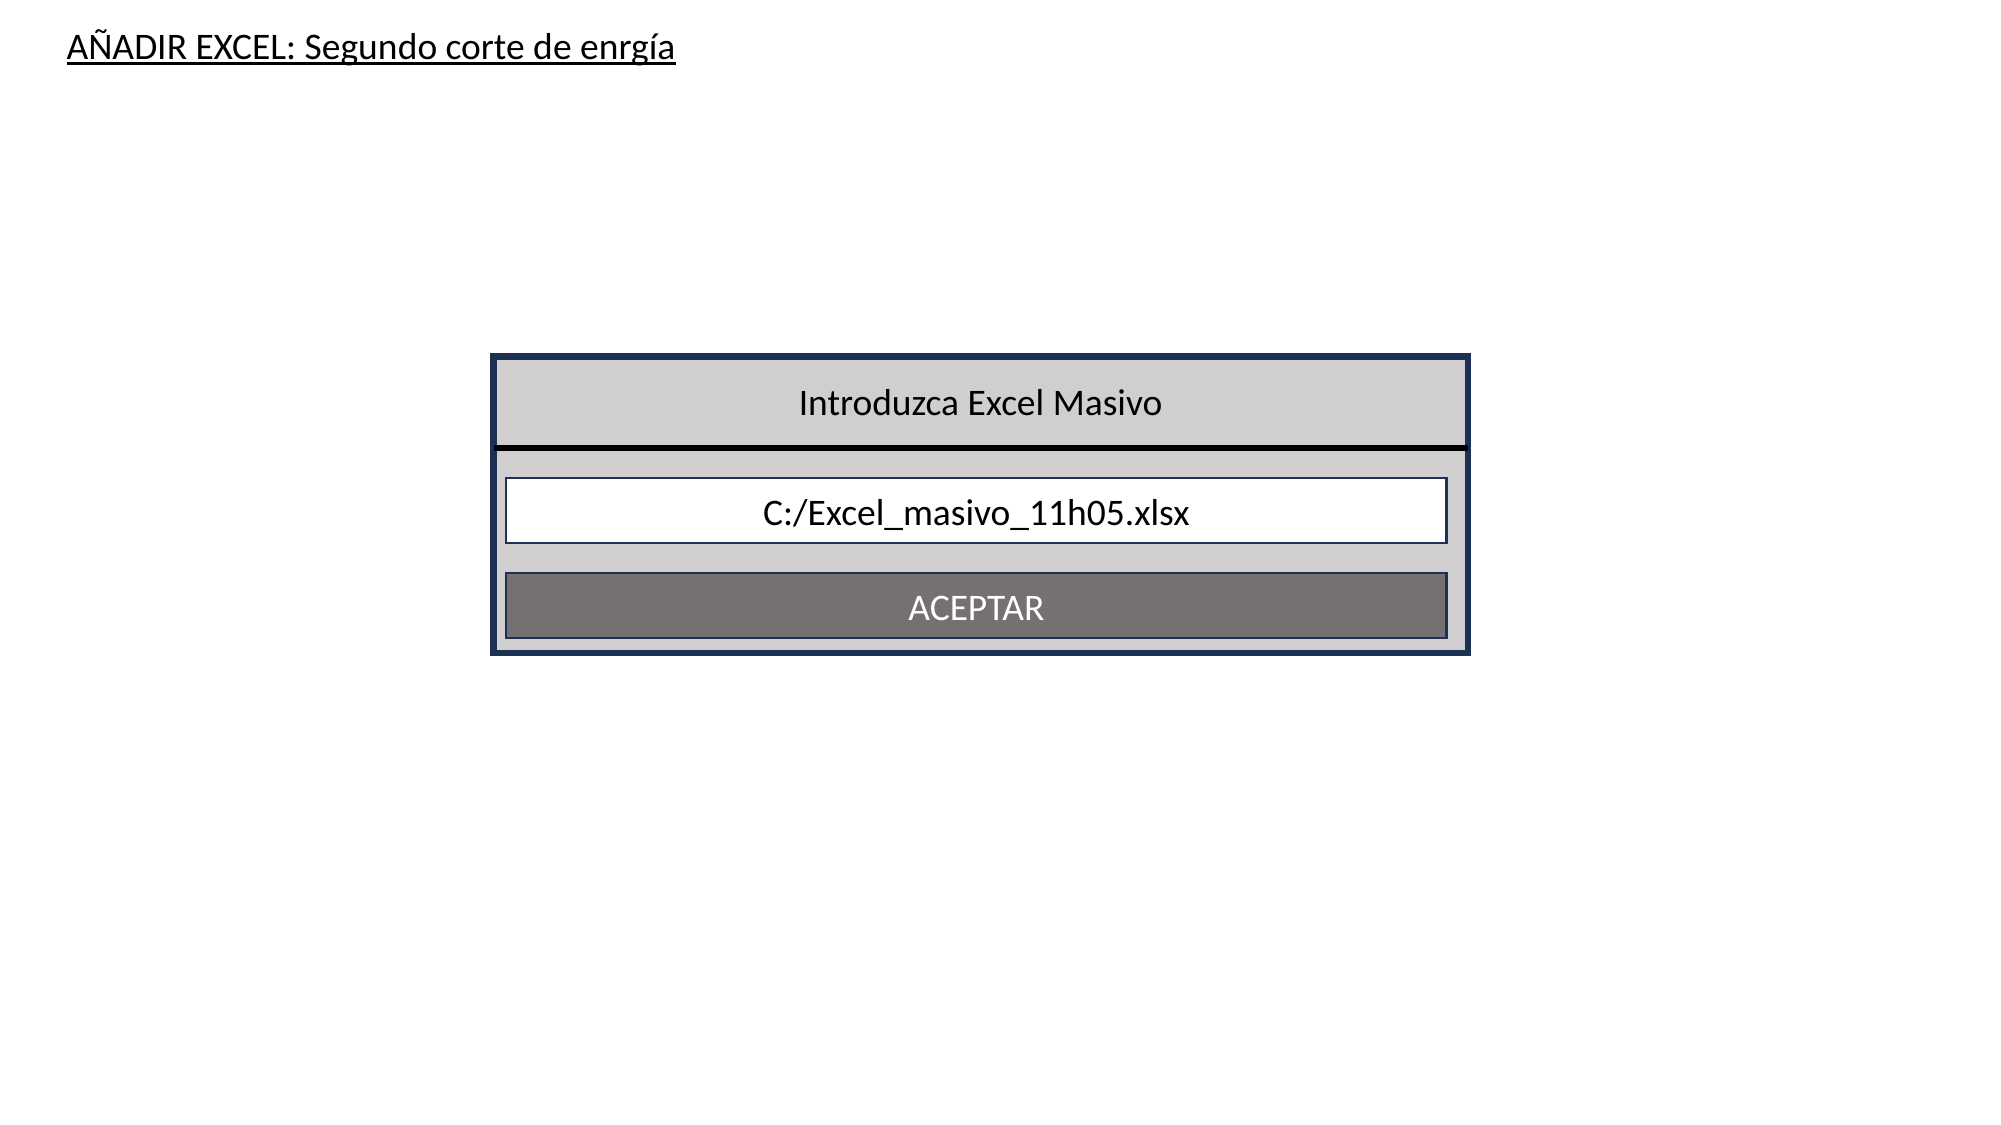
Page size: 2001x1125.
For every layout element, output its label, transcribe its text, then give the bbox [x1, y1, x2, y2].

text_box [493, 355, 1469, 654]
text_box AÑADIR EXCEL: Segundo corte de enrgía [51, 14, 1362, 75]
text_box ACEPTAR [505, 572, 1448, 639]
text_box Introduzca Excel Masivo [493, 370, 1468, 431]
text_box C:/Excel_masivo_11h05.xlsx [505, 477, 1448, 544]
